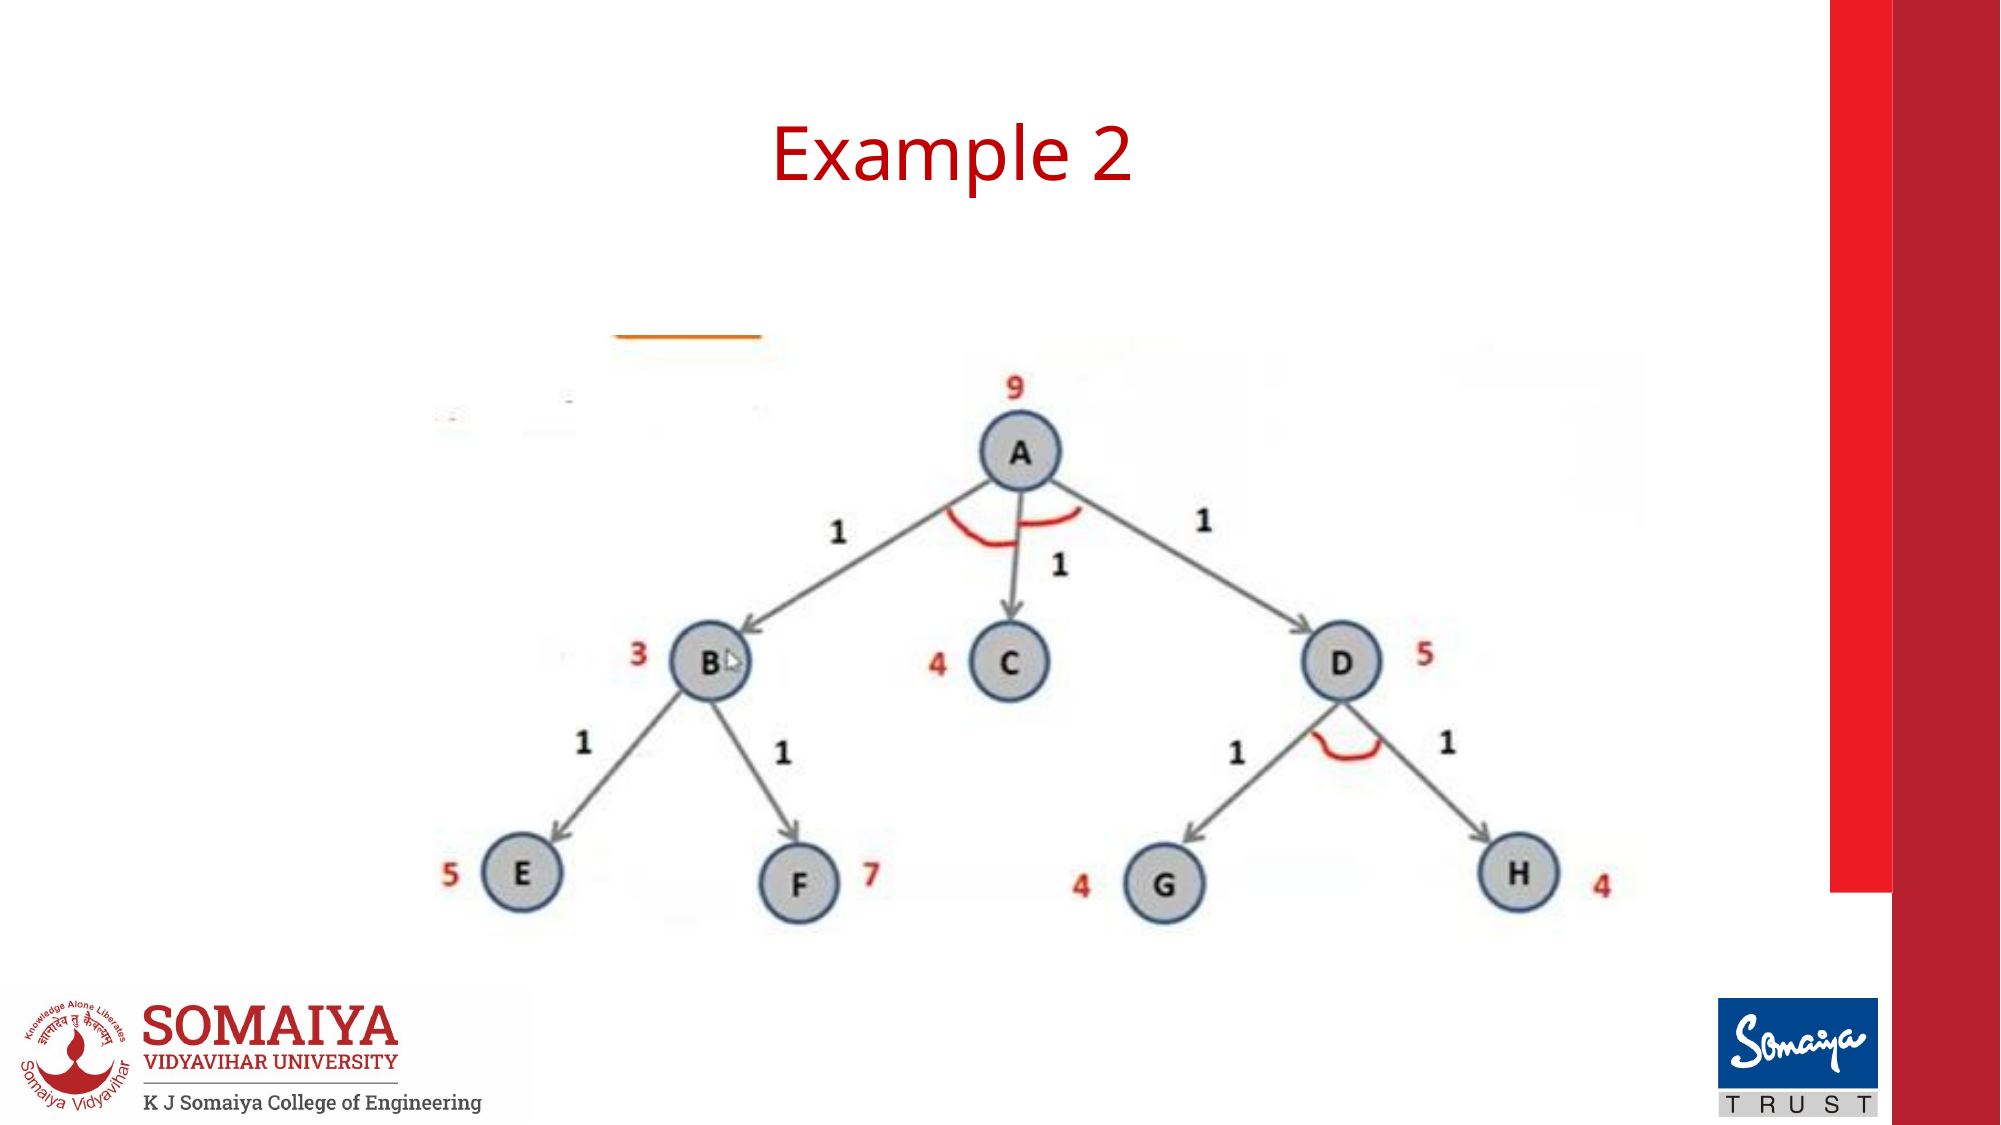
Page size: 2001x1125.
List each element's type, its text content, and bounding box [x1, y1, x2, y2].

picture [1718, 998, 1878, 1117]
title Example 2 [88, 54, 1814, 245]
picture [1830, 0, 2000, 1125]
picture [0, 990, 533, 1124]
picture [435, 335, 1645, 938]
